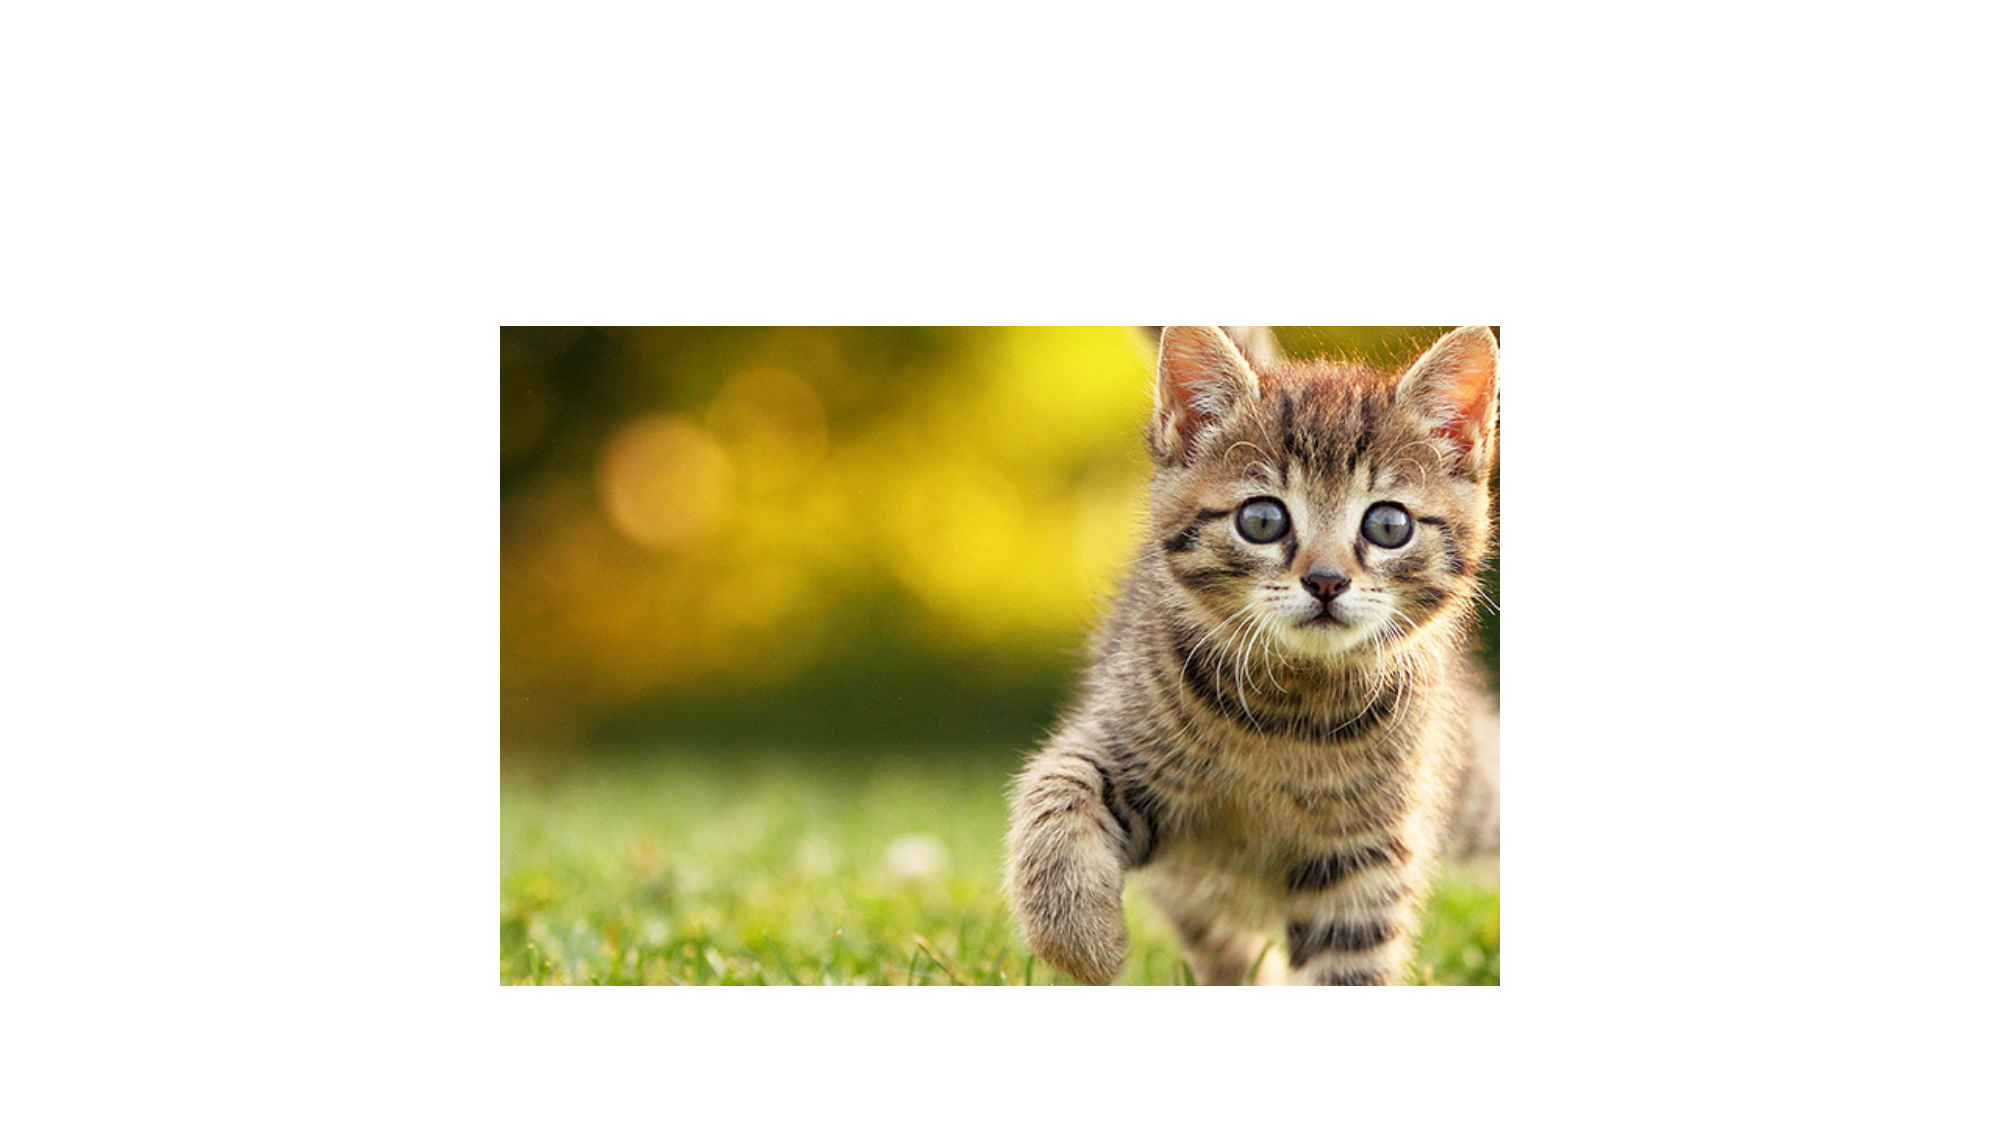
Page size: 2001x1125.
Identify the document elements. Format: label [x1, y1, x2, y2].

list [499, 326, 1500, 987]
